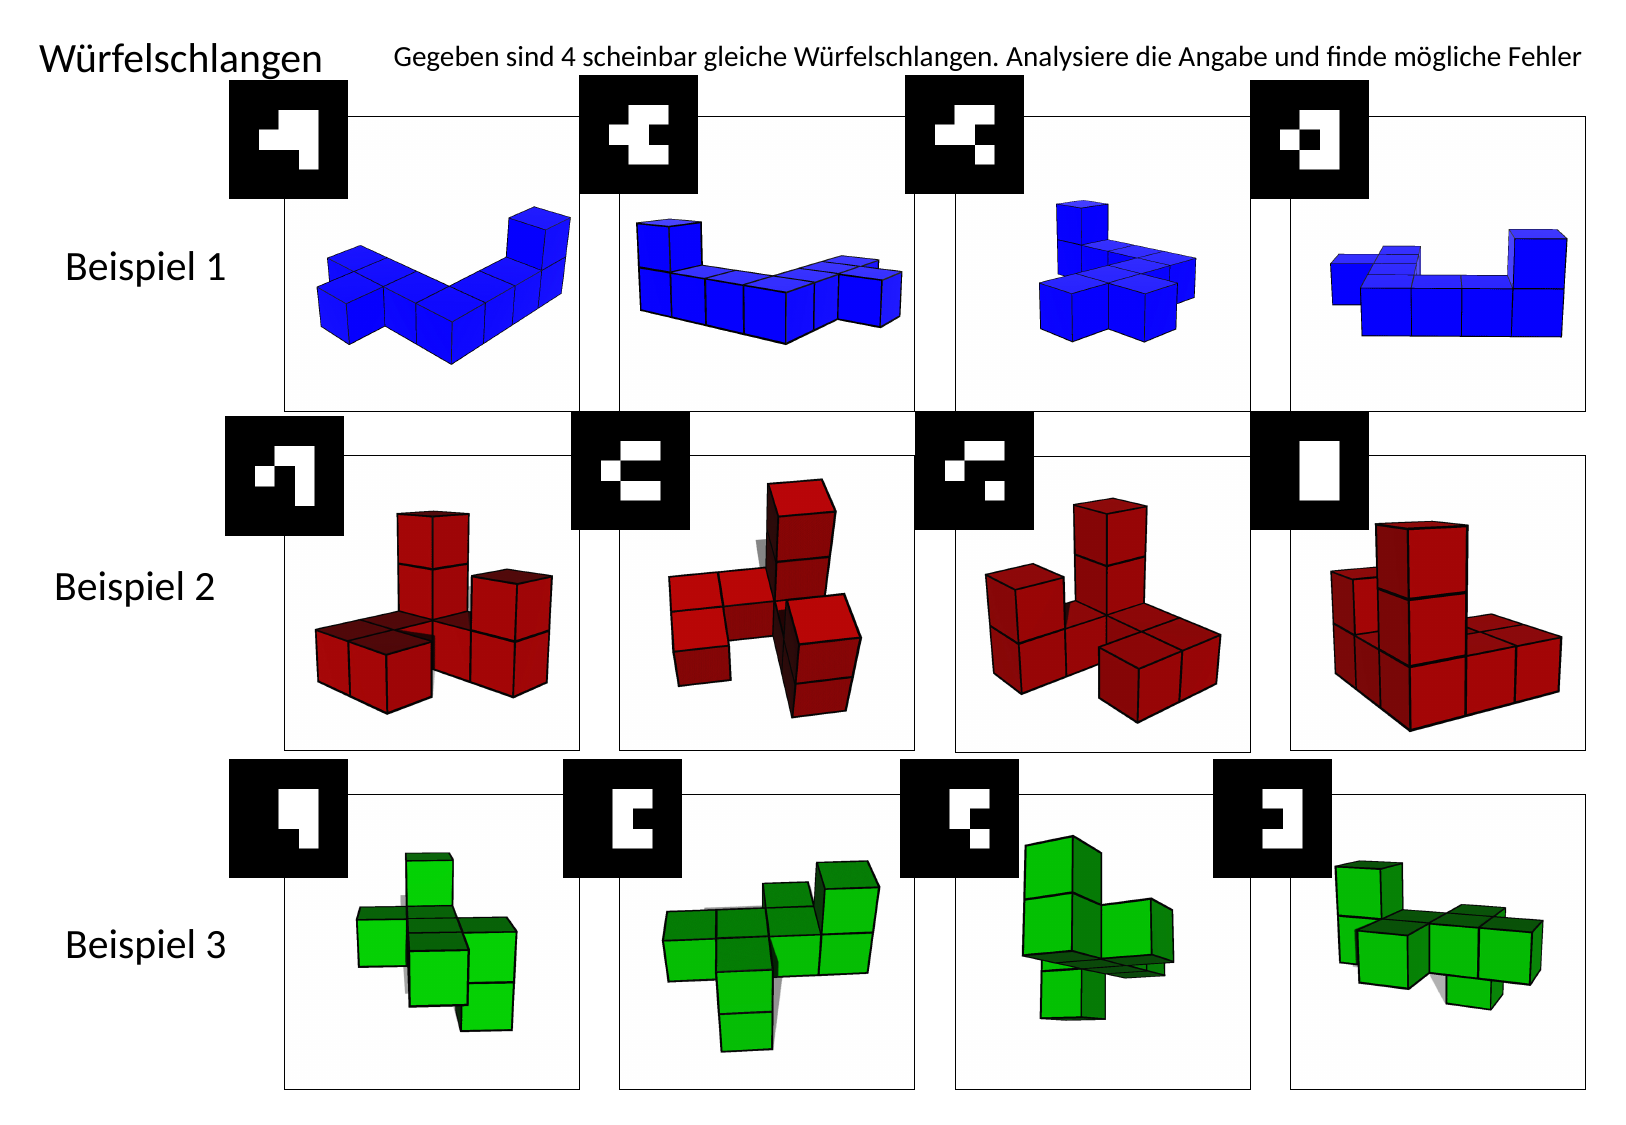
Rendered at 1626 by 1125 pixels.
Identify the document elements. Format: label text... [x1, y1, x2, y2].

text_box Beispiel 1 [50, 231, 245, 296]
text_box Beispiel 3 [50, 909, 245, 975]
text_box Würfelschlangen [24, 23, 345, 89]
picture [228, 759, 1586, 1090]
text_box Gegeben sind 4 scheinbar gleiche Würfelschlangen. Analysiere die Angabe und finde mögliche Fehler [378, 30, 1625, 80]
text_box Beispiel 2 [39, 551, 234, 617]
picture [225, 75, 1586, 753]
